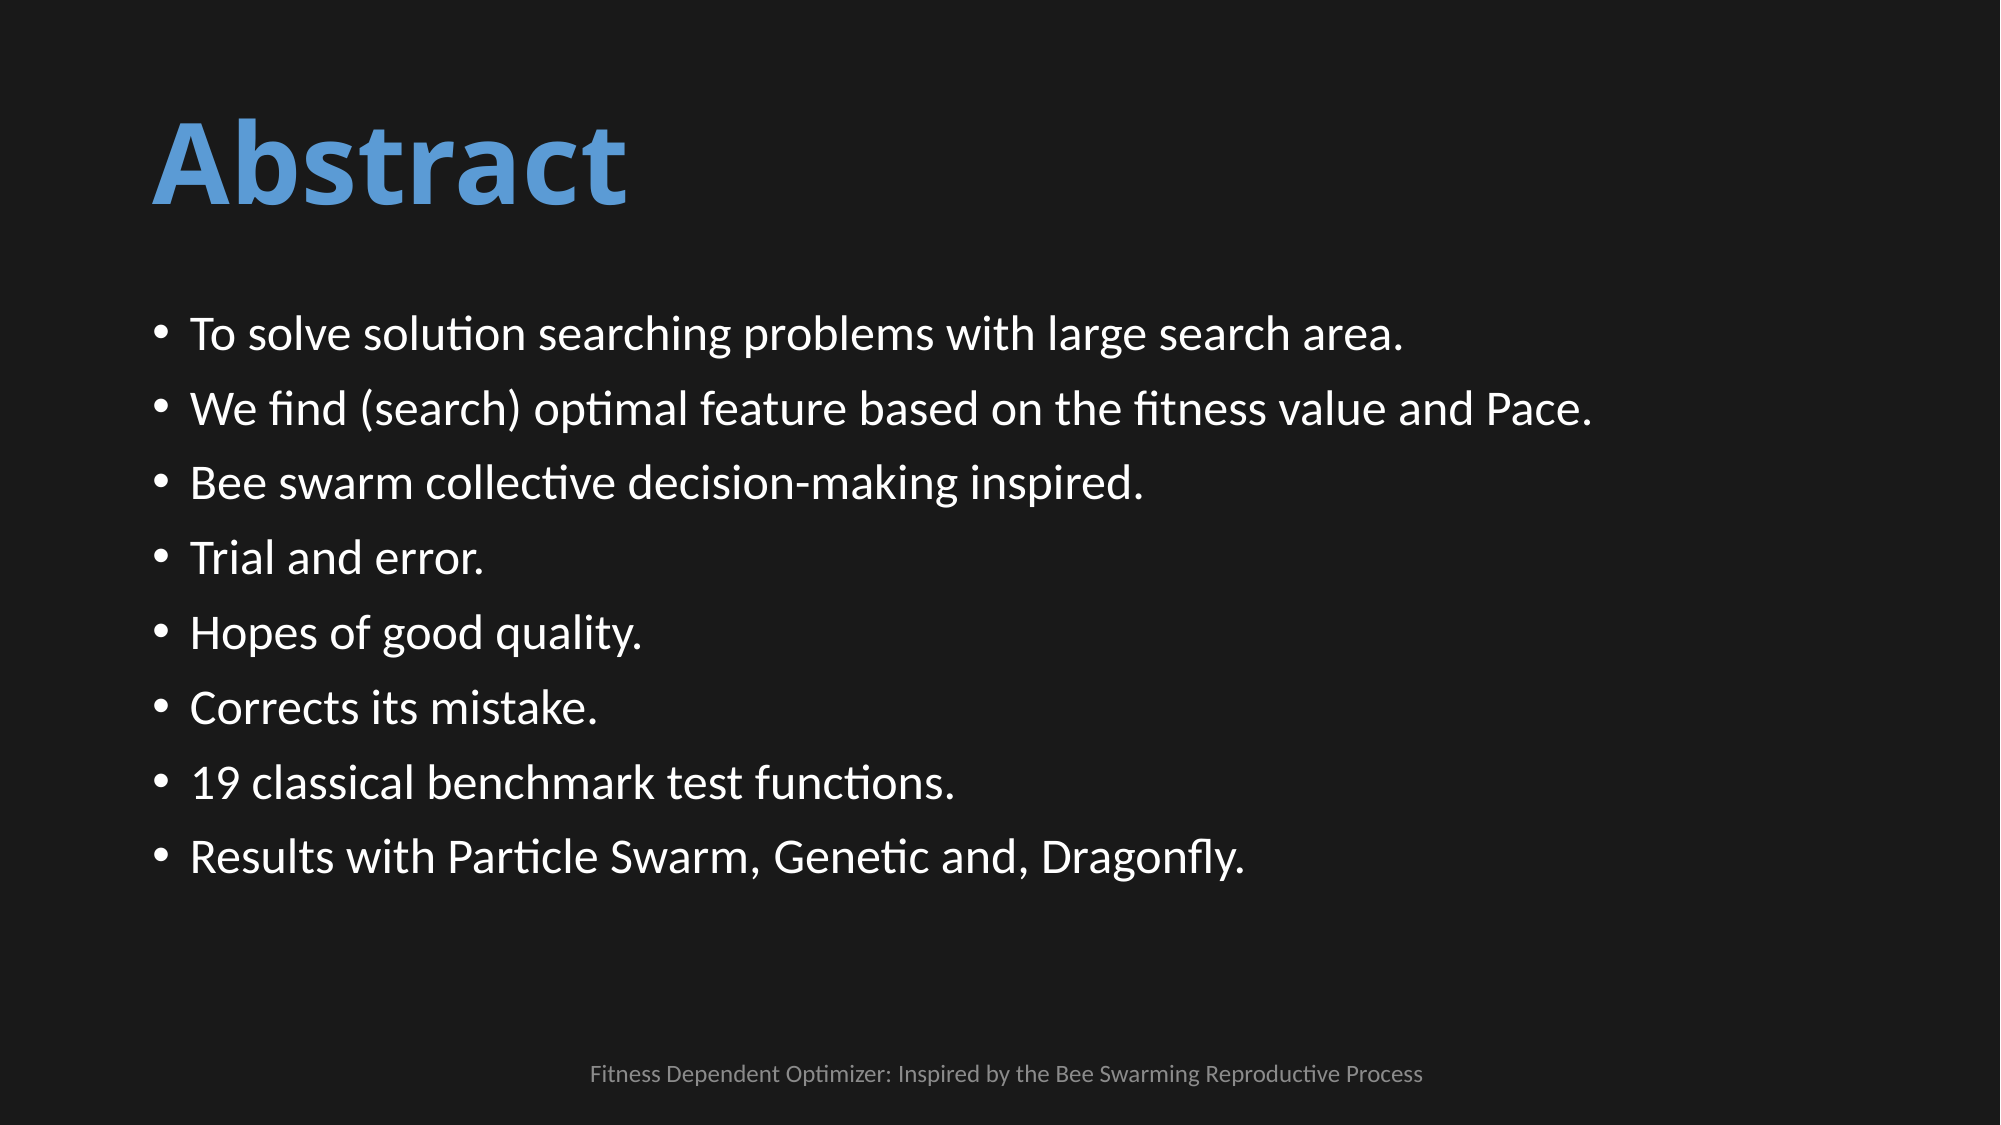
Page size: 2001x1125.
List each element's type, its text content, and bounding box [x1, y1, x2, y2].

title Abstract [137, 59, 1863, 278]
footer Fitness Dependent Optimizer: Inspired by the Bee Swarming Reproductive Process [33, 1042, 1982, 1103]
list To solve solution searching problems with large search area. We find (search) optimal feature based on the fitness value and Pace. Bee swarm collective decision-making inspired. Trial and error. Hopes of good quality. Corrects its mistake. 19 classical benchmark test functions. Results with Particle Swarm, Genetic and, Dragonfly. [137, 299, 1863, 1014]
